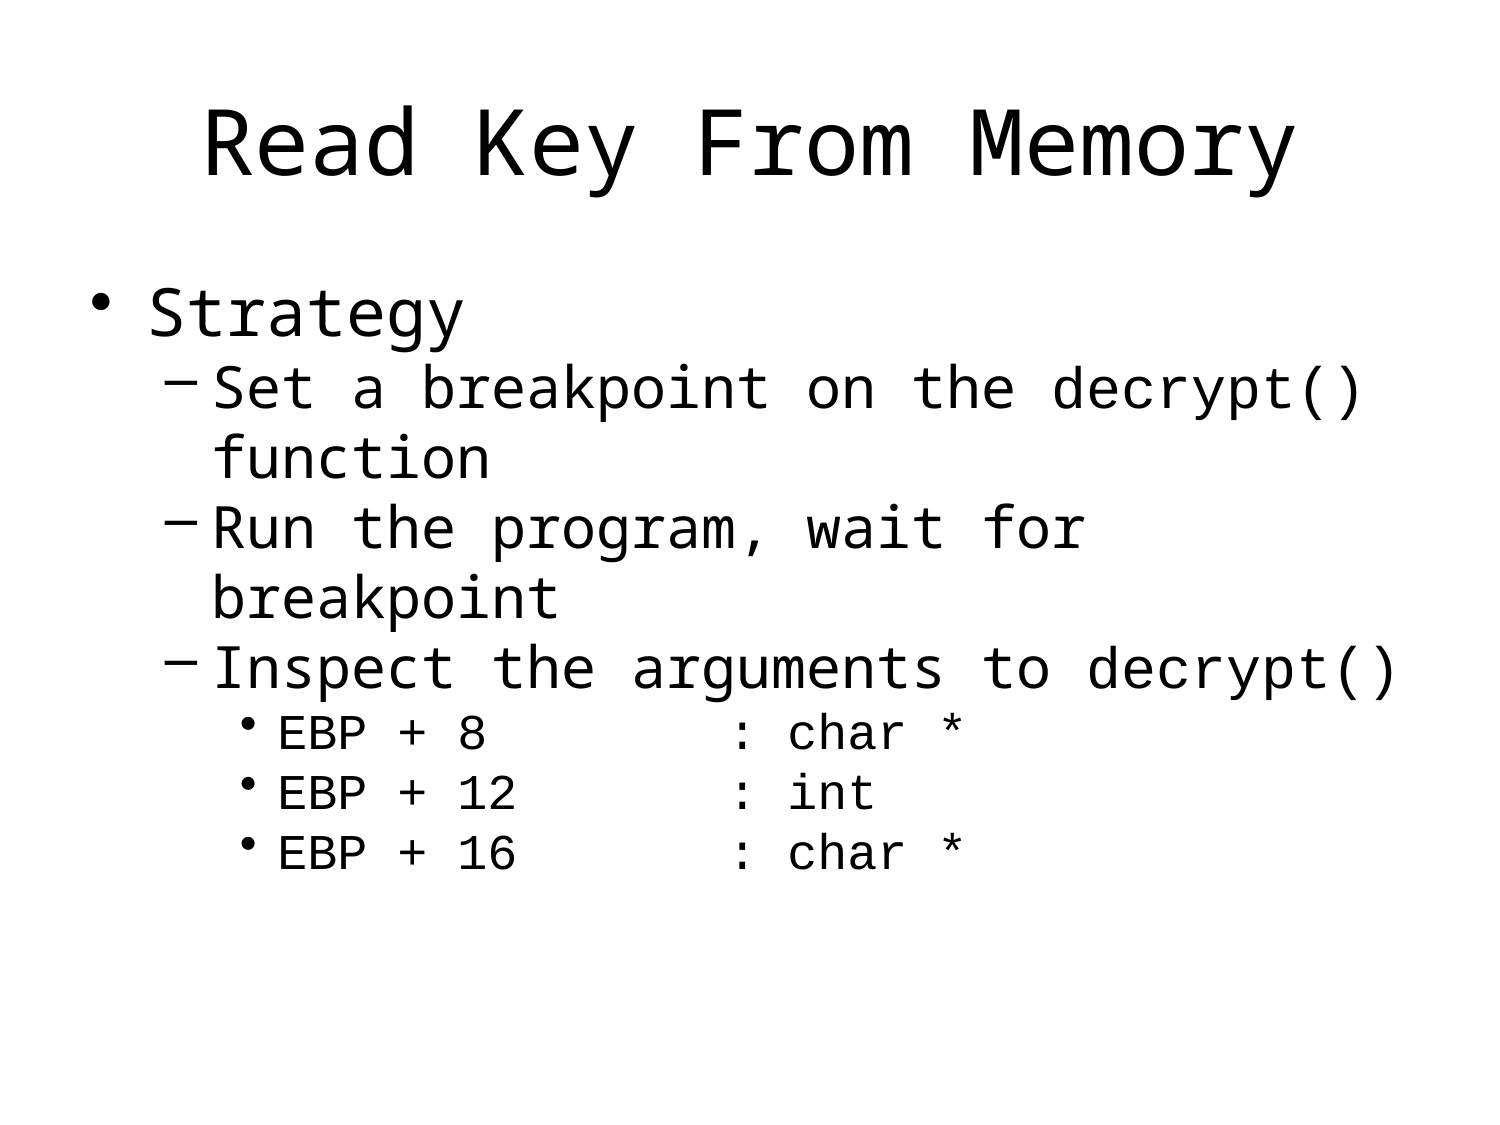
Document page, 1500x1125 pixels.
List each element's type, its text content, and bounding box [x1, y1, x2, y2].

list Strategy Set a breakpoint on the decrypt() function Run the program, wait for breakpoint Inspect the arguments to decrypt() EBP + 8 : char * EBP + 12 : int EBP + 16 : char * [75, 262, 1425, 1005]
title Read Key From Memory [75, 45, 1425, 233]
